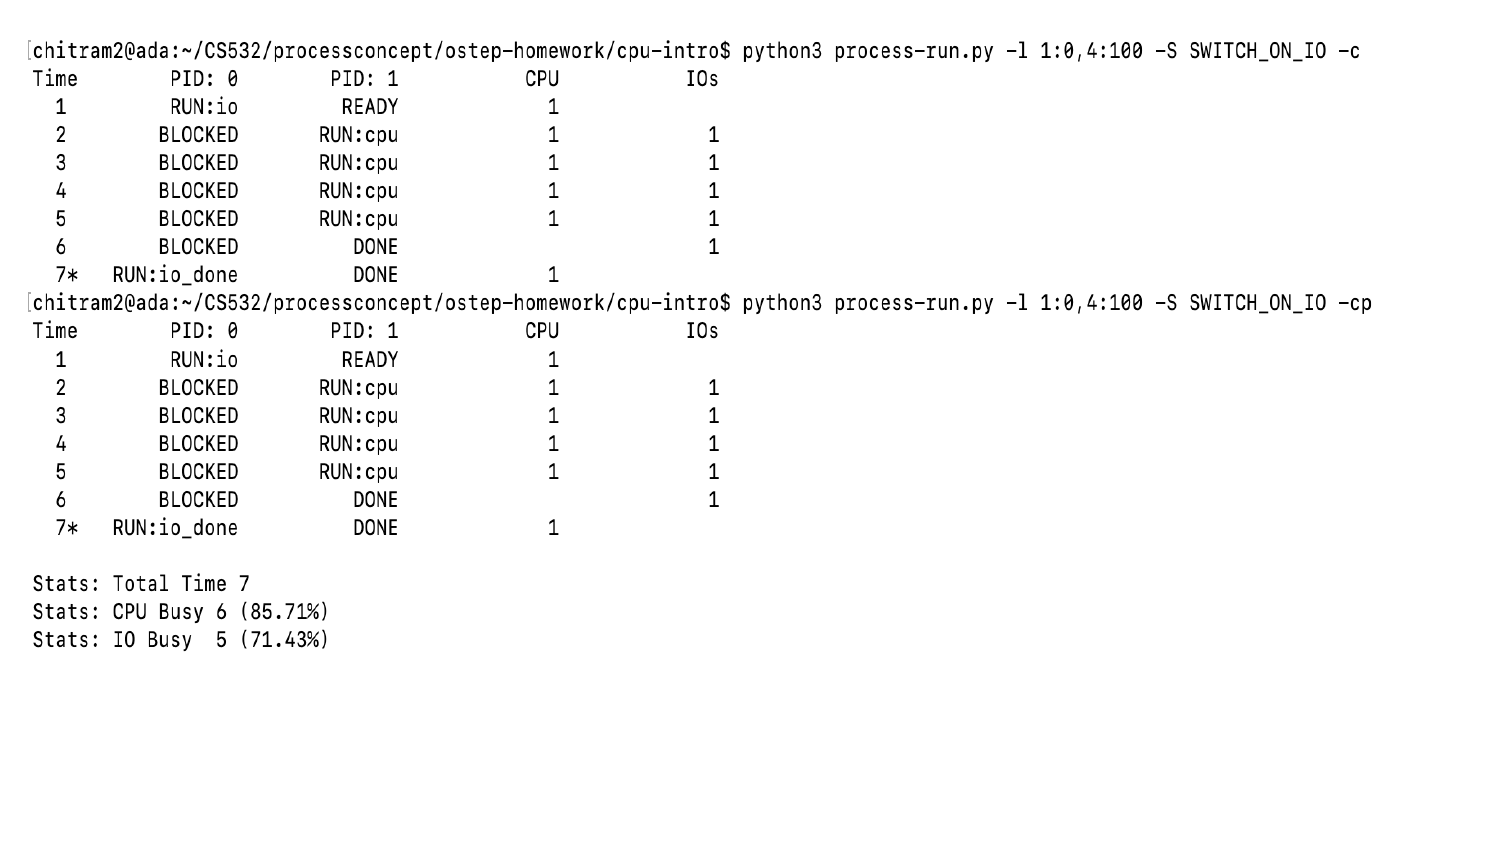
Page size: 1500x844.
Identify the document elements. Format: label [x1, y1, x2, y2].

picture [24, 24, 1476, 672]
